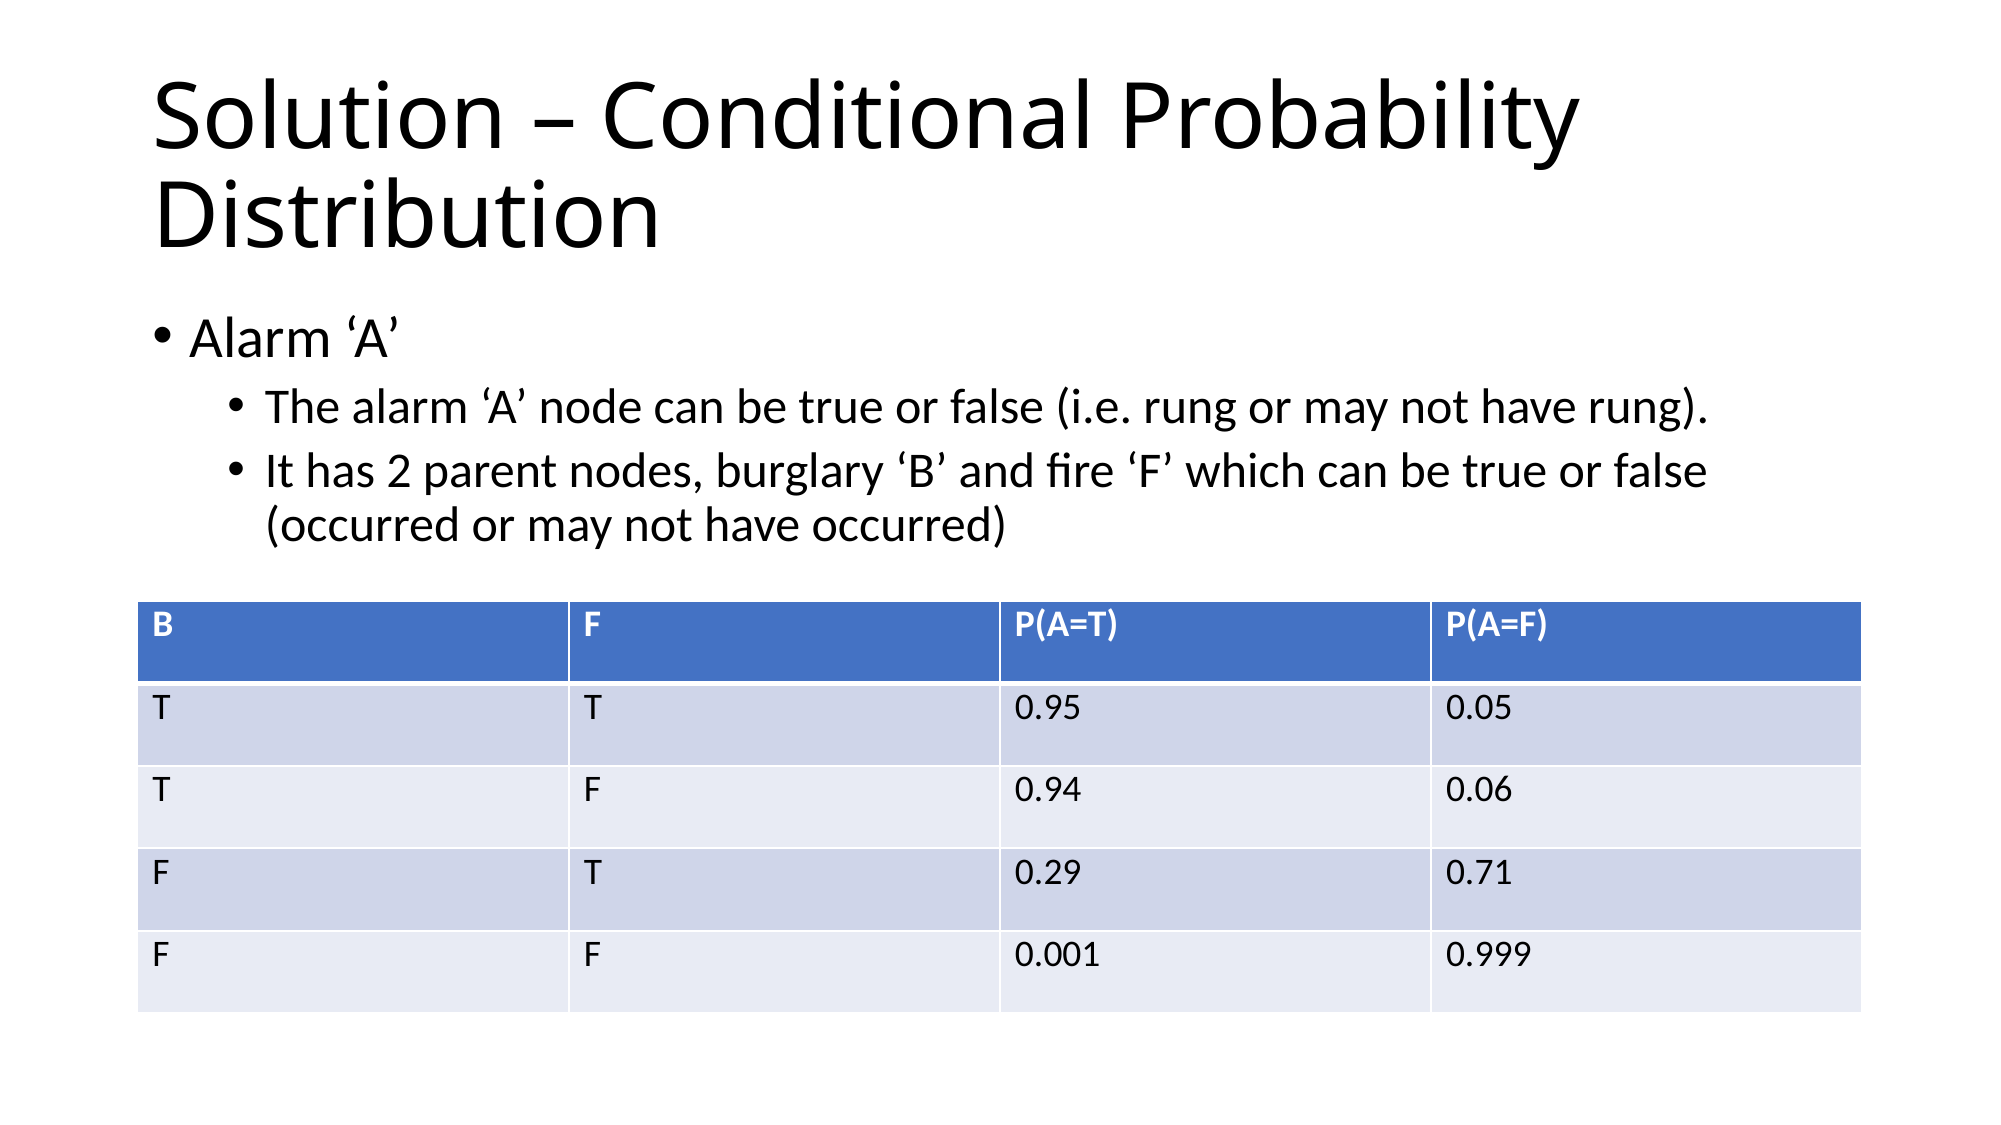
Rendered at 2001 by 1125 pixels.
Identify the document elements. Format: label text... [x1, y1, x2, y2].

table_cell 0.001 [1001, 932, 1430, 1012]
list Alarm ‘A’ The alarm ‘A’ node can be true or false (i.e. rung or may not have rung). It has 2 parent nodes, burglary ‘B’ and fire ‘F’ which can be true or false (occurred or may not have occurred) [137, 299, 1863, 600]
title Solution – Conditional Probability Distribution [137, 59, 1863, 278]
table_cell T [570, 849, 999, 930]
table_cell 0.29 [1001, 849, 1430, 930]
table_cell F [138, 849, 568, 930]
table_cell T [138, 767, 568, 847]
table_header B [138, 602, 568, 681]
table_header F [570, 602, 999, 681]
table_cell 0.999 [1432, 932, 1861, 1012]
table_cell 0.06 [1432, 767, 1861, 847]
table_cell 0.94 [1001, 767, 1430, 847]
table_cell 0.71 [1432, 849, 1861, 930]
table_cell F [570, 932, 999, 1012]
table_cell T [138, 686, 568, 765]
table_cell F [570, 767, 999, 847]
table_header P(A=F) [1432, 602, 1861, 681]
table_cell 0.95 [1001, 686, 1430, 765]
table_cell 0.05 [1432, 686, 1861, 765]
table_cell F [138, 932, 568, 1012]
table_cell T [570, 686, 999, 765]
table_header P(A=T) [1001, 602, 1430, 681]
